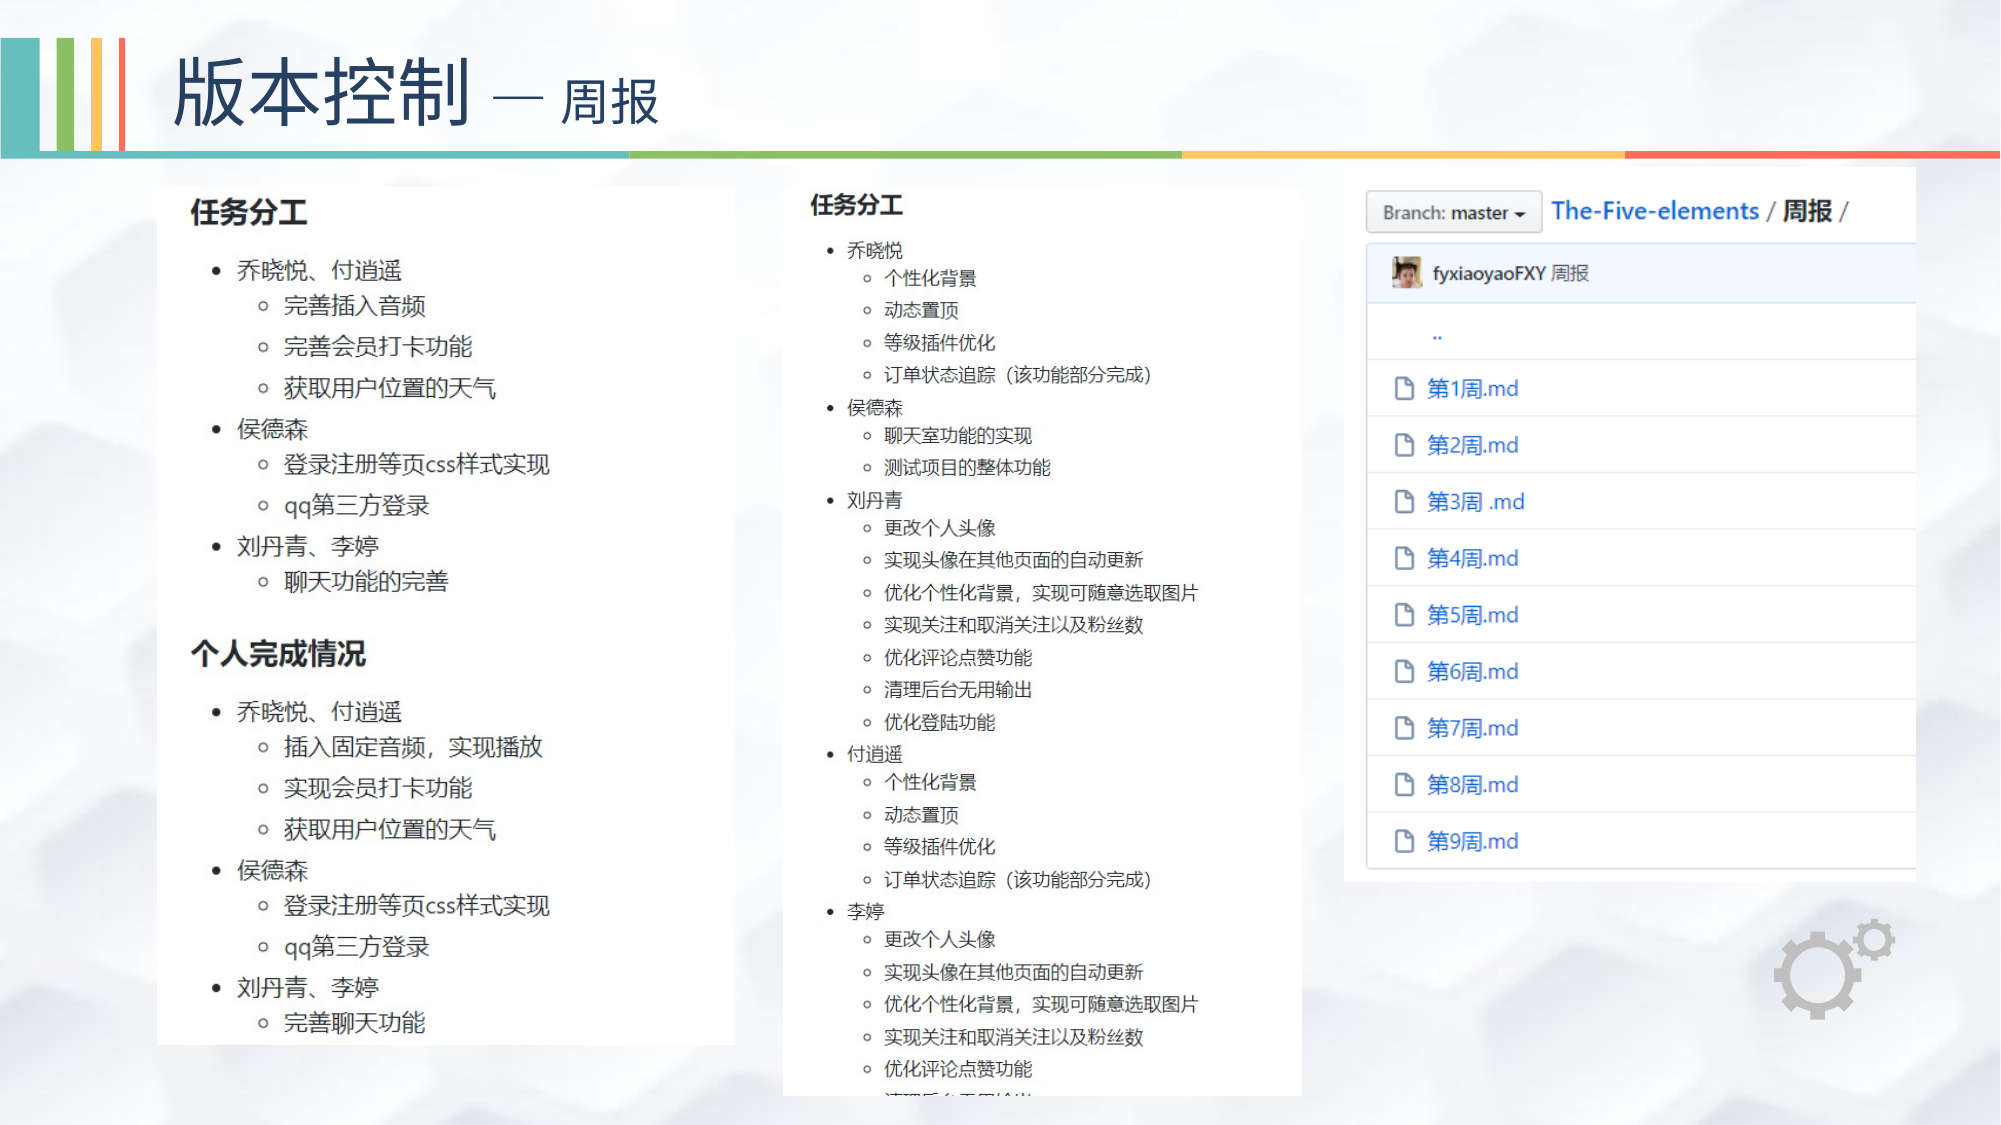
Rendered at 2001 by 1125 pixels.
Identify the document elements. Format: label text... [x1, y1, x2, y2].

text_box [0, 37, 126, 149]
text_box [0, 150, 2001, 159]
text_box 版本控制 — 周报 [157, 37, 1014, 143]
text_box [1773, 931, 1862, 1020]
picture [0, 0, 2001, 150]
picture [0, 159, 2001, 1125]
text_box [1852, 919, 1896, 961]
